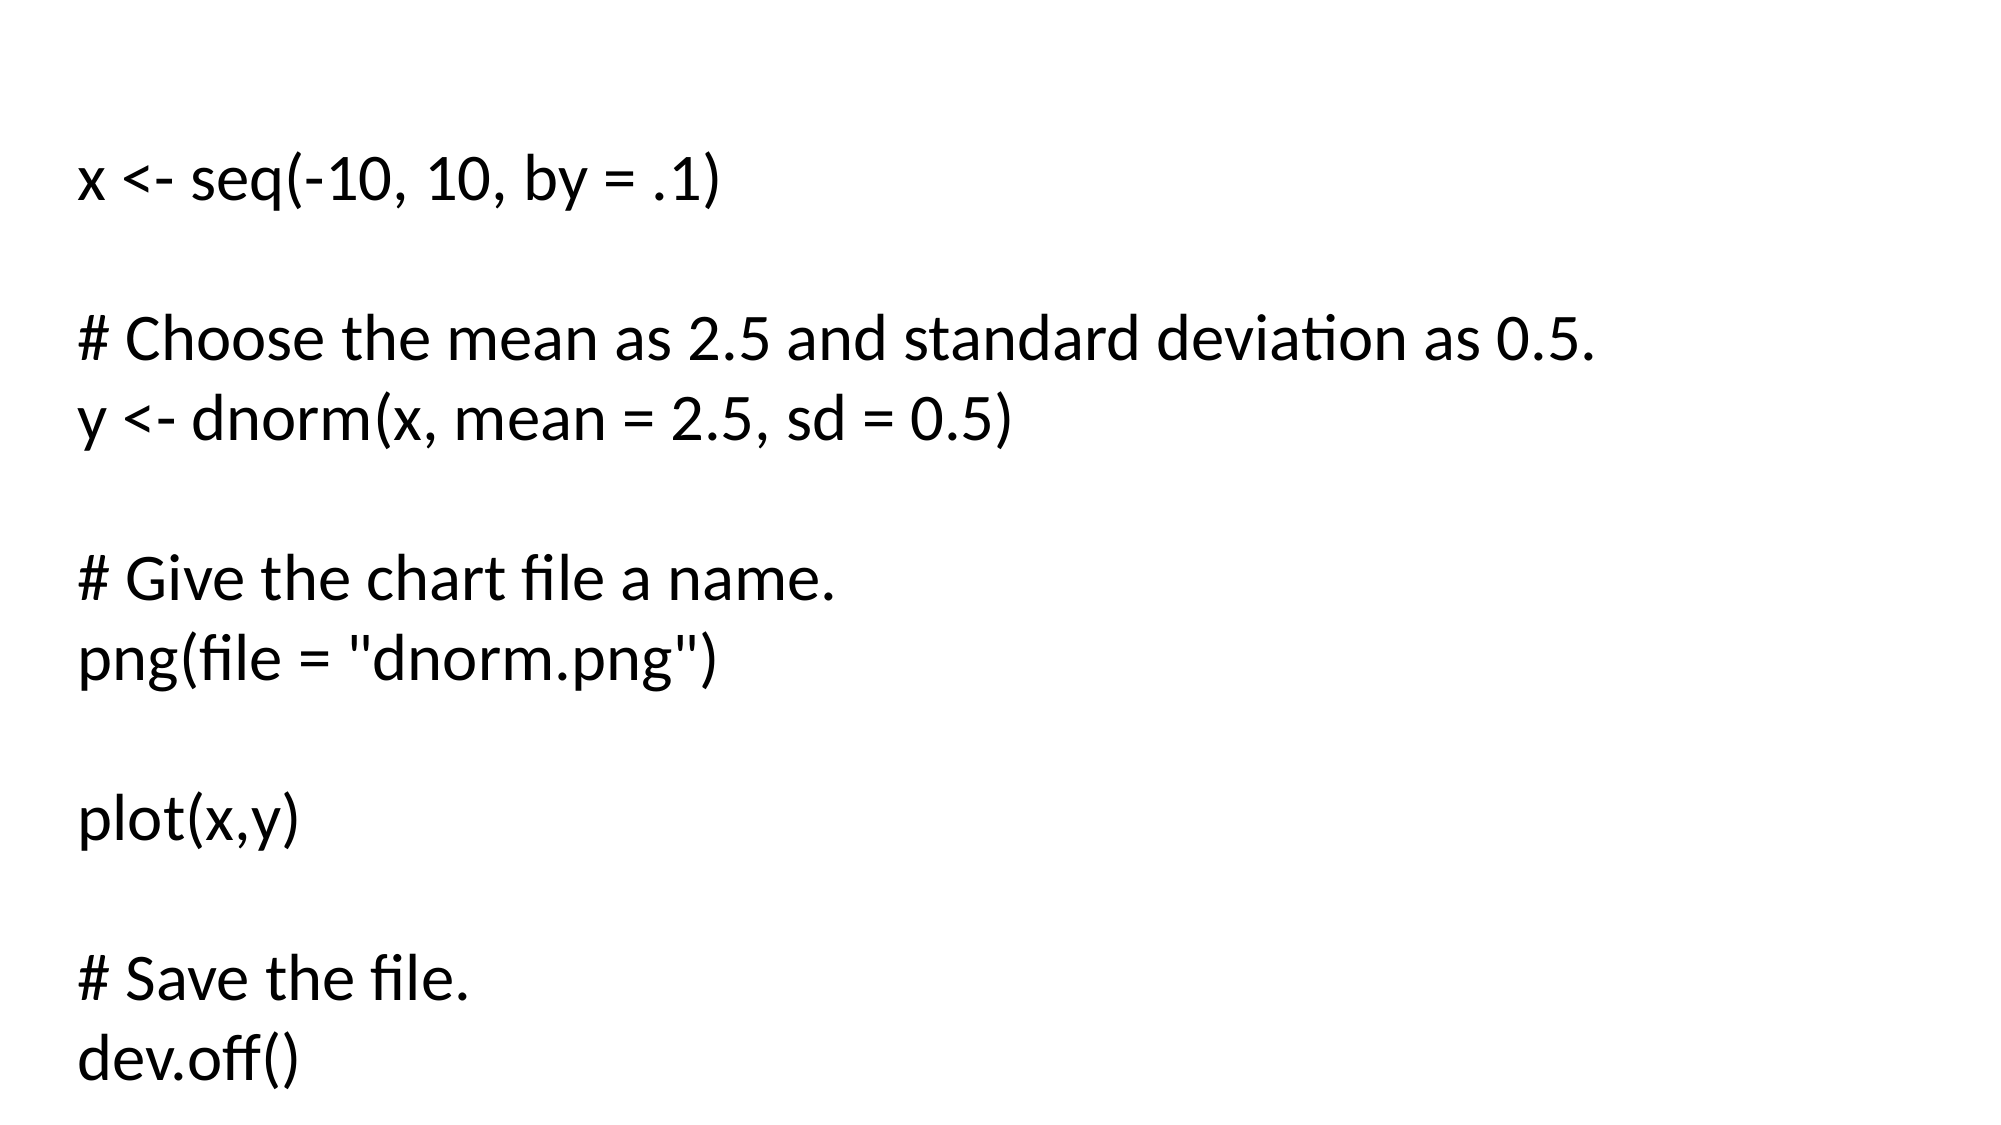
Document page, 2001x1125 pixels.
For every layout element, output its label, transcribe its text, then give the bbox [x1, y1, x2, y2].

text_box x <- seq(-10, 10, by = .1) # Choose the mean as 2.5 and standard deviation as 0.5. y <- dnorm(x, mean = 2.5, sd = 0.5) # Give the chart file a name. png(file = "dnorm.png") plot(x,y) # Save the file. dev.off() [62, 126, 2000, 1102]
